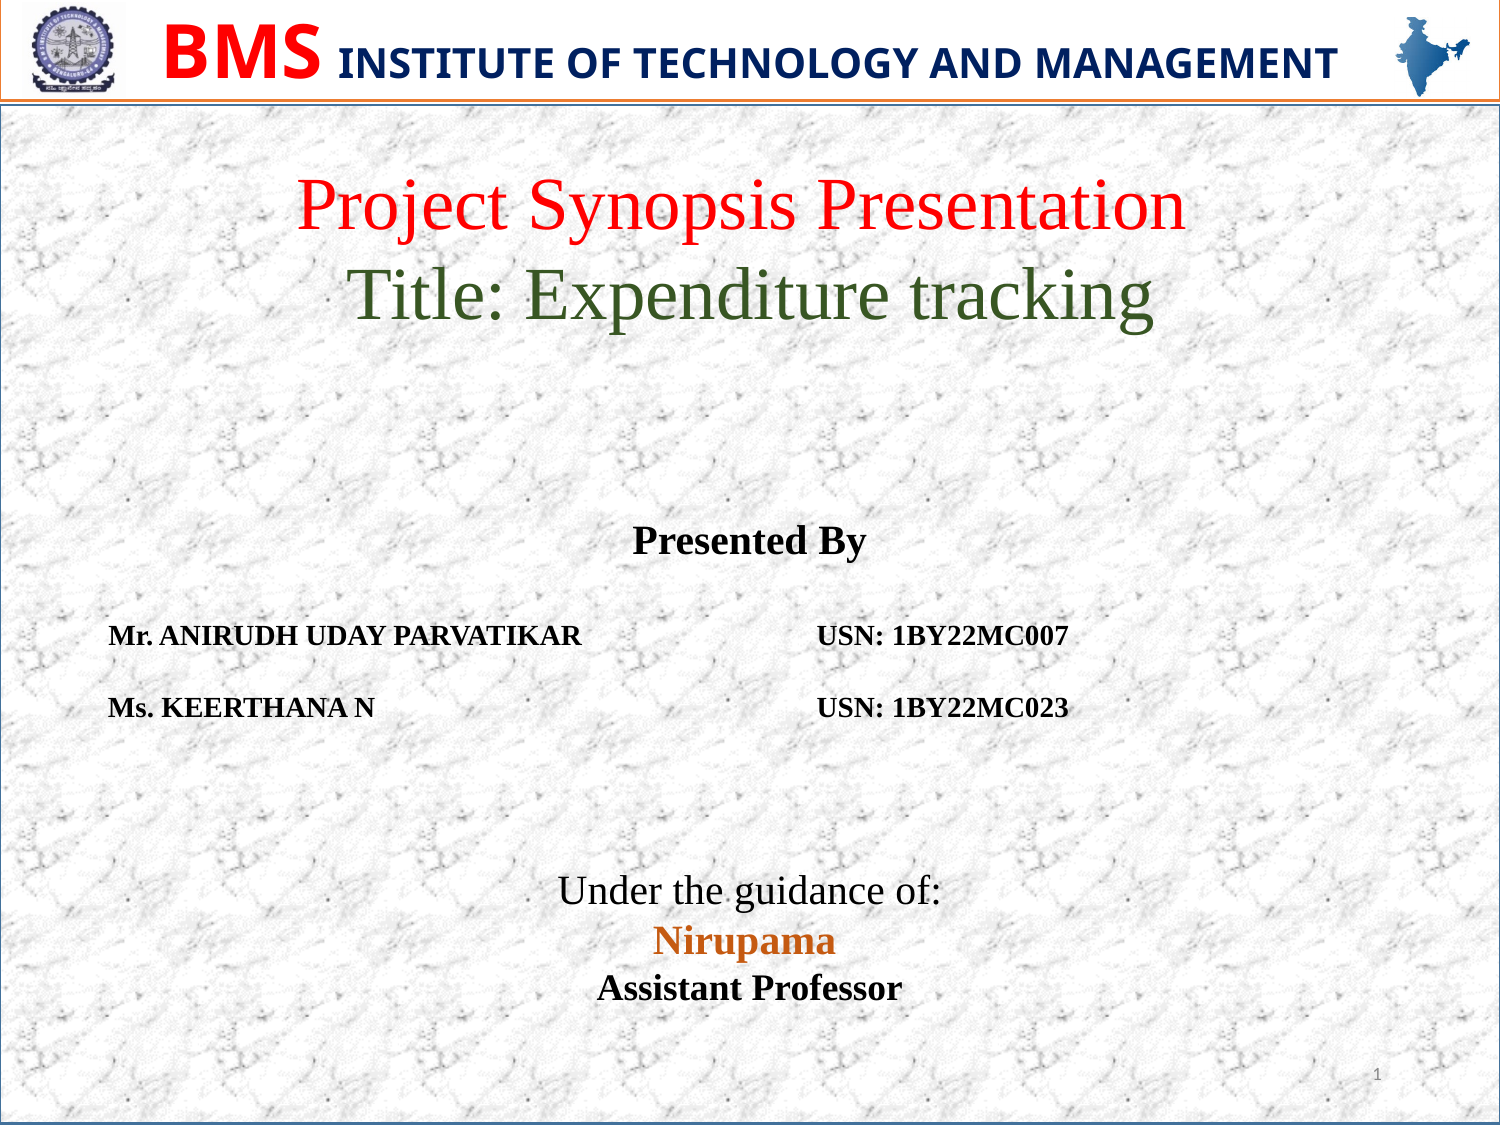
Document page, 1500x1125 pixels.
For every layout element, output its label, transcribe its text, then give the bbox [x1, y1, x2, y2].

text_box Presented By Mr. ANIRUDH UDAY PARVATIKAR USN: 1BY22MC007 Ms. KEERTHANA N USN: 1BY22MC023 Under the guidance of: Nirupama Assistant Professor [64, 505, 1436, 1006]
picture [1394, 17, 1471, 98]
picture [1, 106, 1499, 1122]
text_box Project Synopsis Presentation Title: Expenditure tracking [162, 147, 1340, 388]
slide_number 1 [1059, 1042, 1397, 1103]
picture [22, 2, 126, 98]
